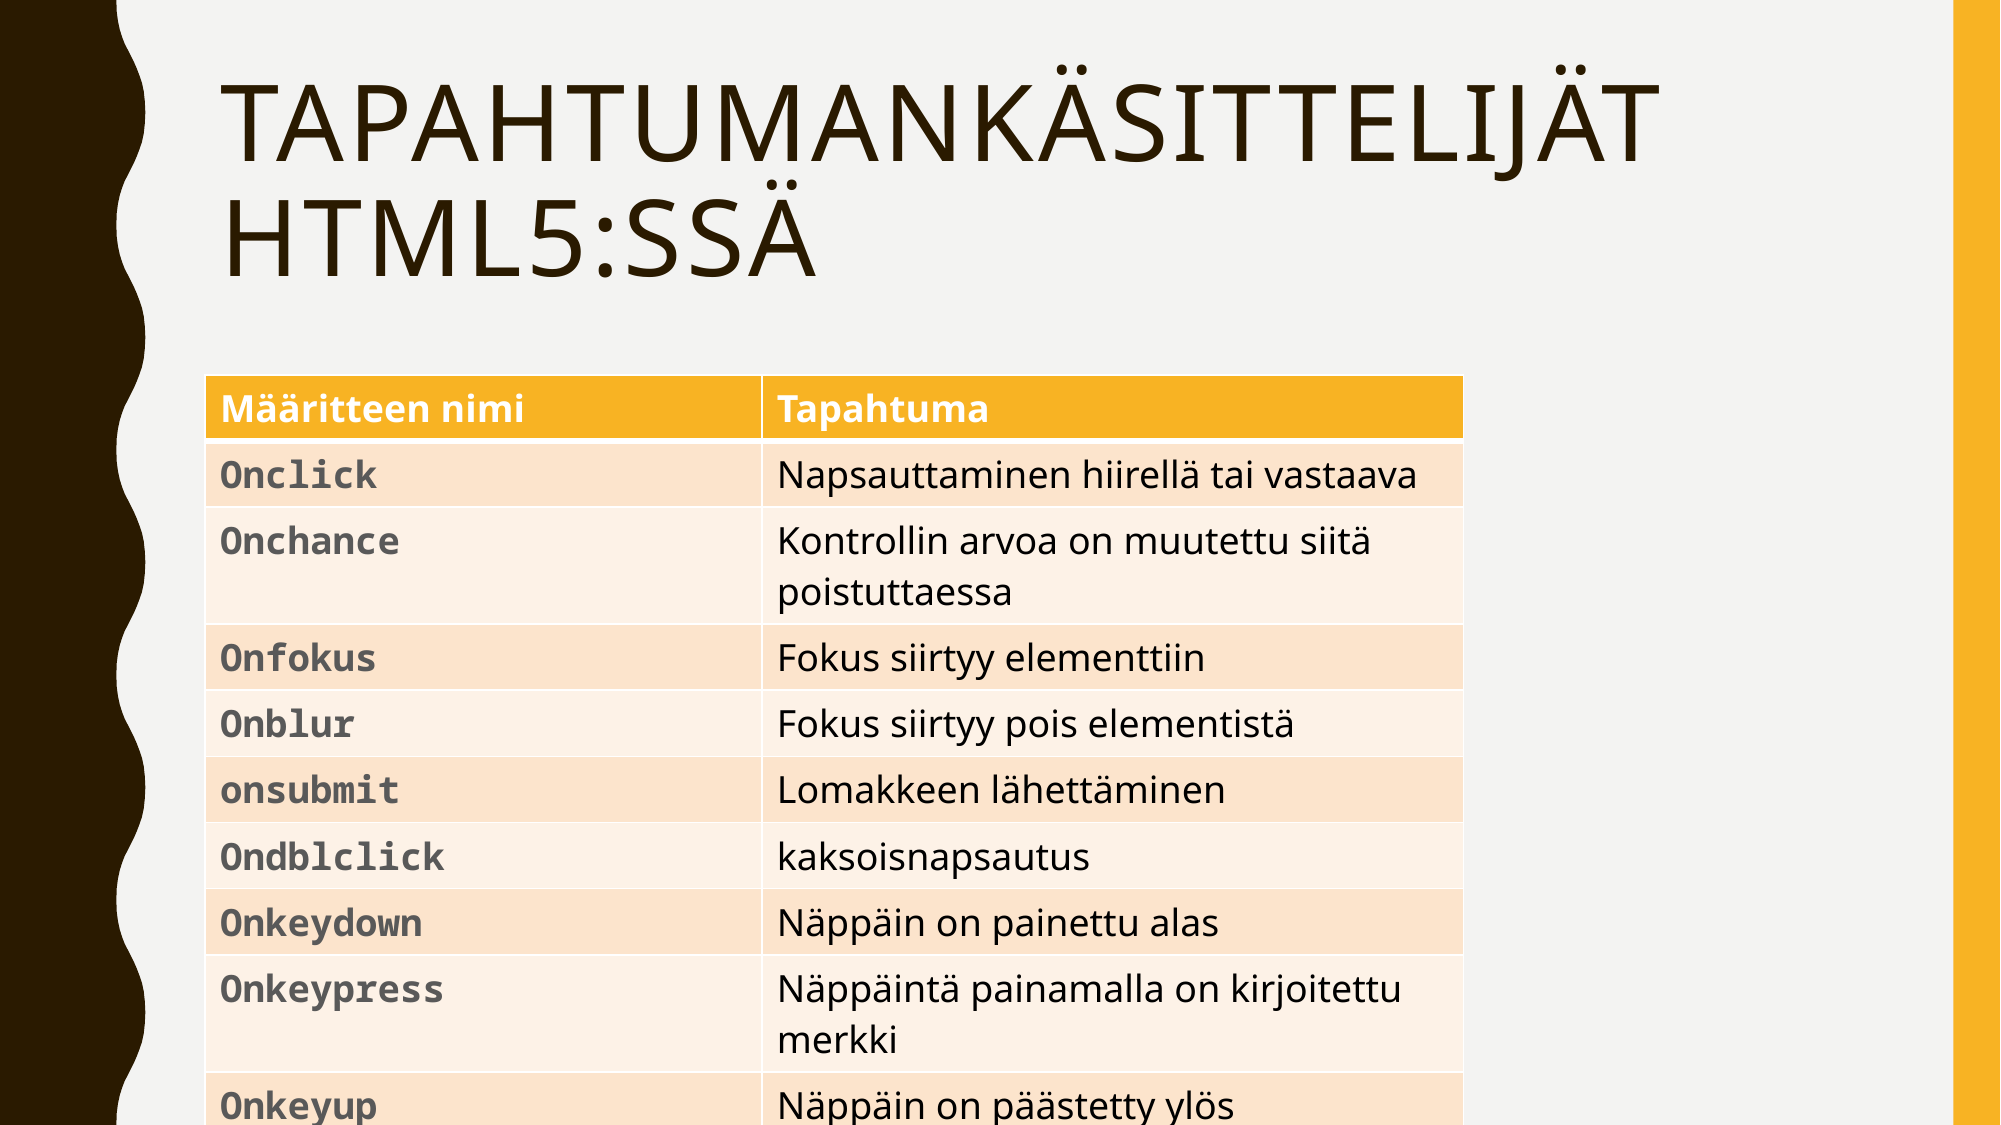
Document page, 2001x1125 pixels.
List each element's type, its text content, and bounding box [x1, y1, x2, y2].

table_cell Napsauttaminen hiirellä tai vastaava [763, 444, 1463, 506]
table_cell kaksoisnapsautus [763, 823, 1463, 888]
table_cell Onclick [206, 444, 761, 506]
table_cell Onkeydown [206, 889, 761, 954]
table_cell Fokus siirtyy elementtiin [763, 625, 1463, 689]
table_cell Näppäintä painamalla on kirjoitettu merkki [763, 956, 1463, 1071]
table_cell Onkeypress [206, 956, 761, 1071]
table_cell onsubmit [206, 757, 761, 822]
table_cell Näppäin on painettu alas [763, 889, 1463, 954]
table_cell Lomakkeen lähettäminen [763, 757, 1463, 822]
table_cell Onblur [206, 691, 761, 756]
table_cell Kontrollin arvoa on muutettu siitä poistuttaessa [763, 508, 1463, 623]
table_cell Onchance [206, 508, 761, 623]
title Tapahtumankäsittelijät html5:ssä [205, 62, 1875, 308]
table_header Määritteen nimi [206, 376, 761, 438]
table_header Tapahtuma [763, 376, 1463, 438]
table_cell Onkeyup [206, 1073, 761, 1125]
table_cell Ondblclick [206, 823, 761, 888]
table_cell Onfokus [206, 625, 761, 689]
table_cell Fokus siirtyy pois elementistä [763, 691, 1463, 756]
table_cell Näppäin on päästetty ylös [763, 1073, 1463, 1125]
